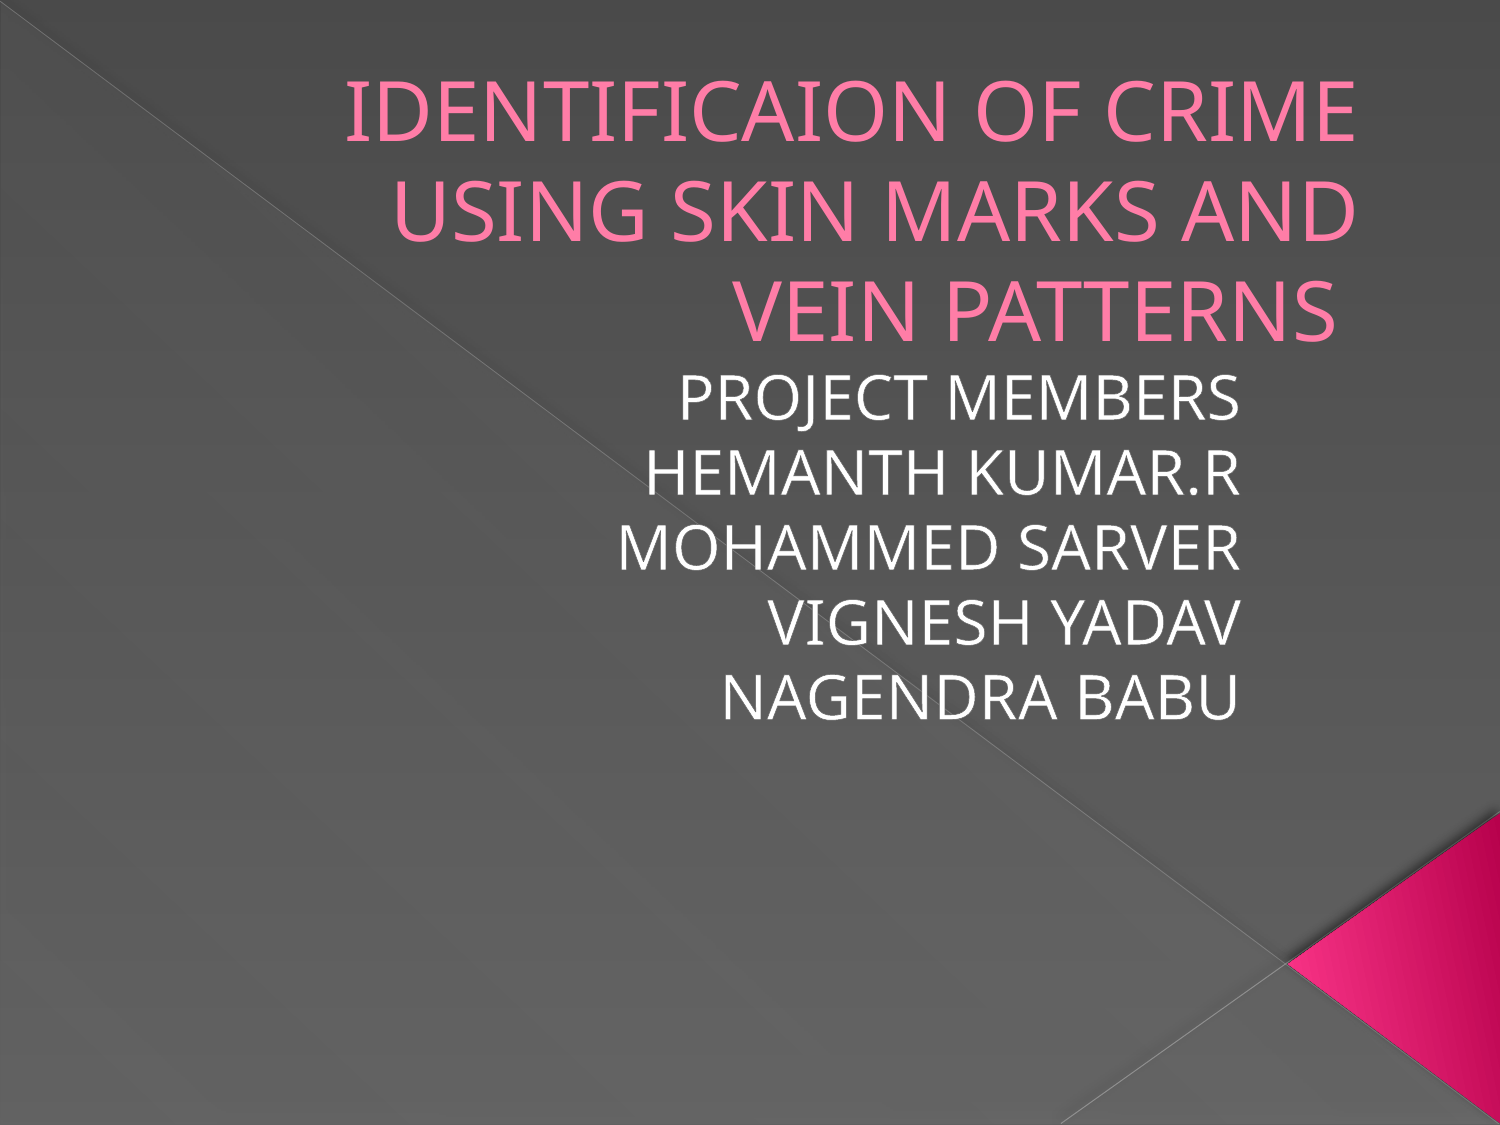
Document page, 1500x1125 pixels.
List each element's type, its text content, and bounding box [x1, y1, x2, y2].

title IDENTIFICAION OF CRIME USING SKIN MARKS AND VEIN PATTERNS [99, 50, 1375, 366]
subtitle PROJECT MEMBERS HEMANTH KUMAR.R MOHAMMED SARVER VIGNESH YADAV NAGENDRA BABU [212, 350, 1263, 938]
